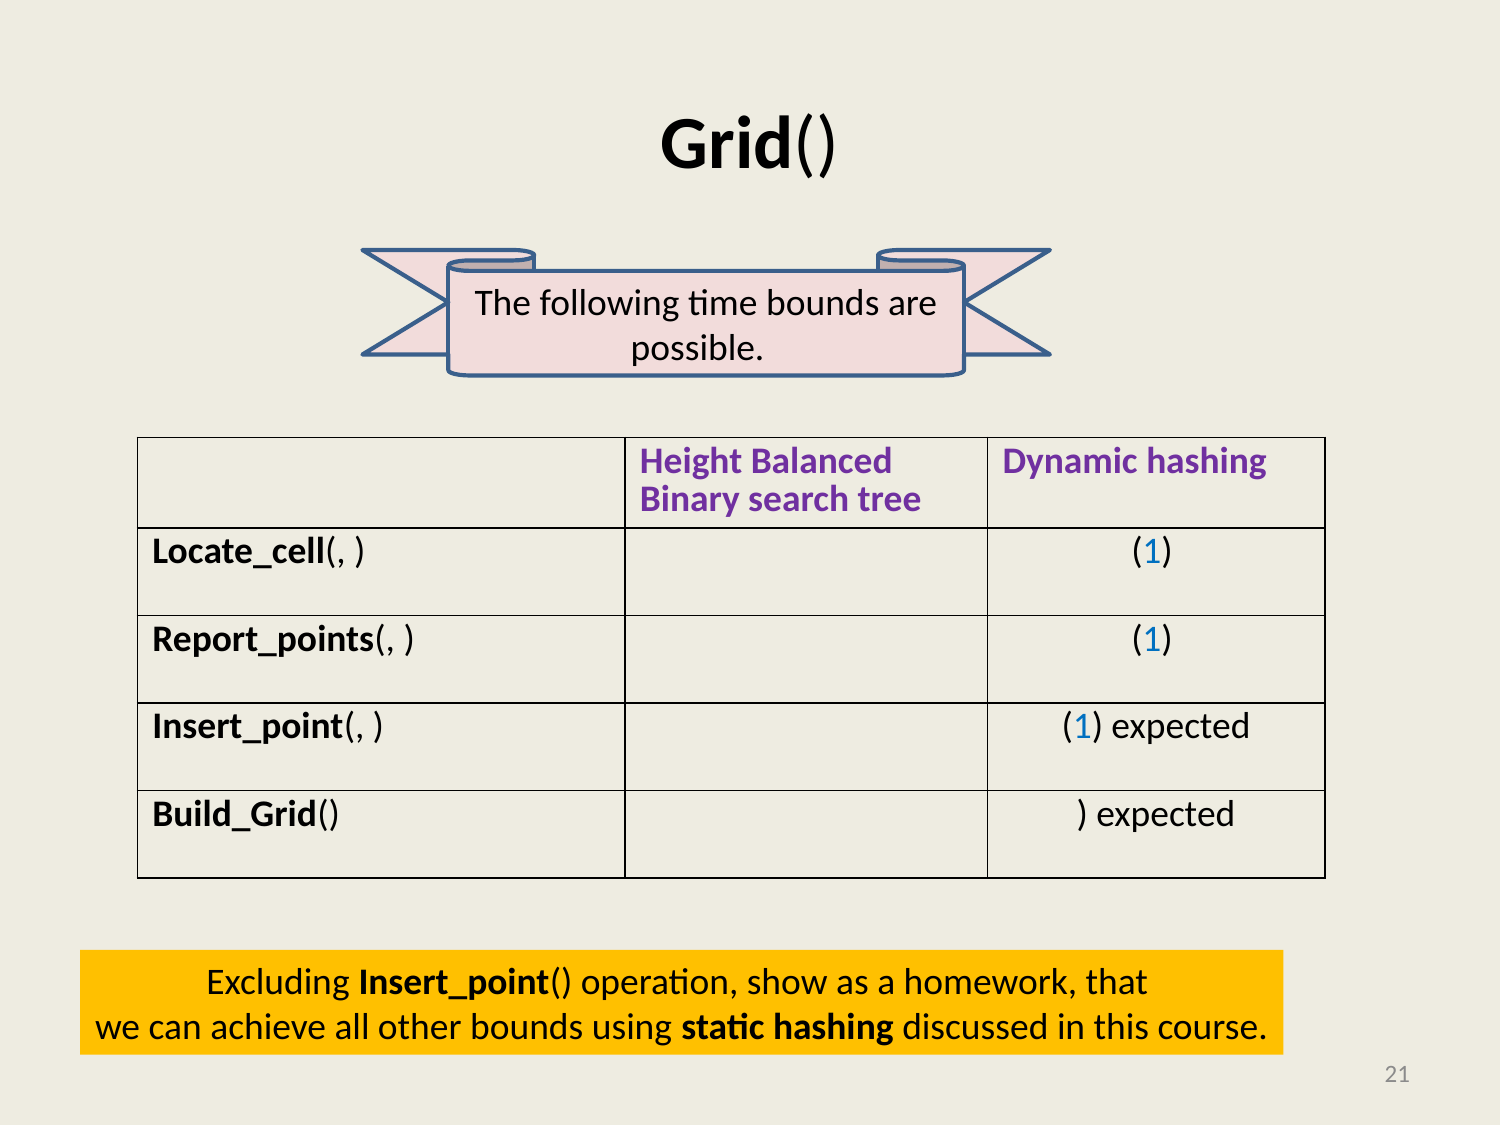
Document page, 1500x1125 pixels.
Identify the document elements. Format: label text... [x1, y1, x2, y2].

slide_number 21 [1074, 1042, 1425, 1103]
text_box The following time bounds are possible. [360, 247, 1052, 378]
text_box Excluding Insert_point() operation, show as a homework, that we can achieve all other bounds using static hashing discussed in this course. [80, 949, 1284, 1055]
